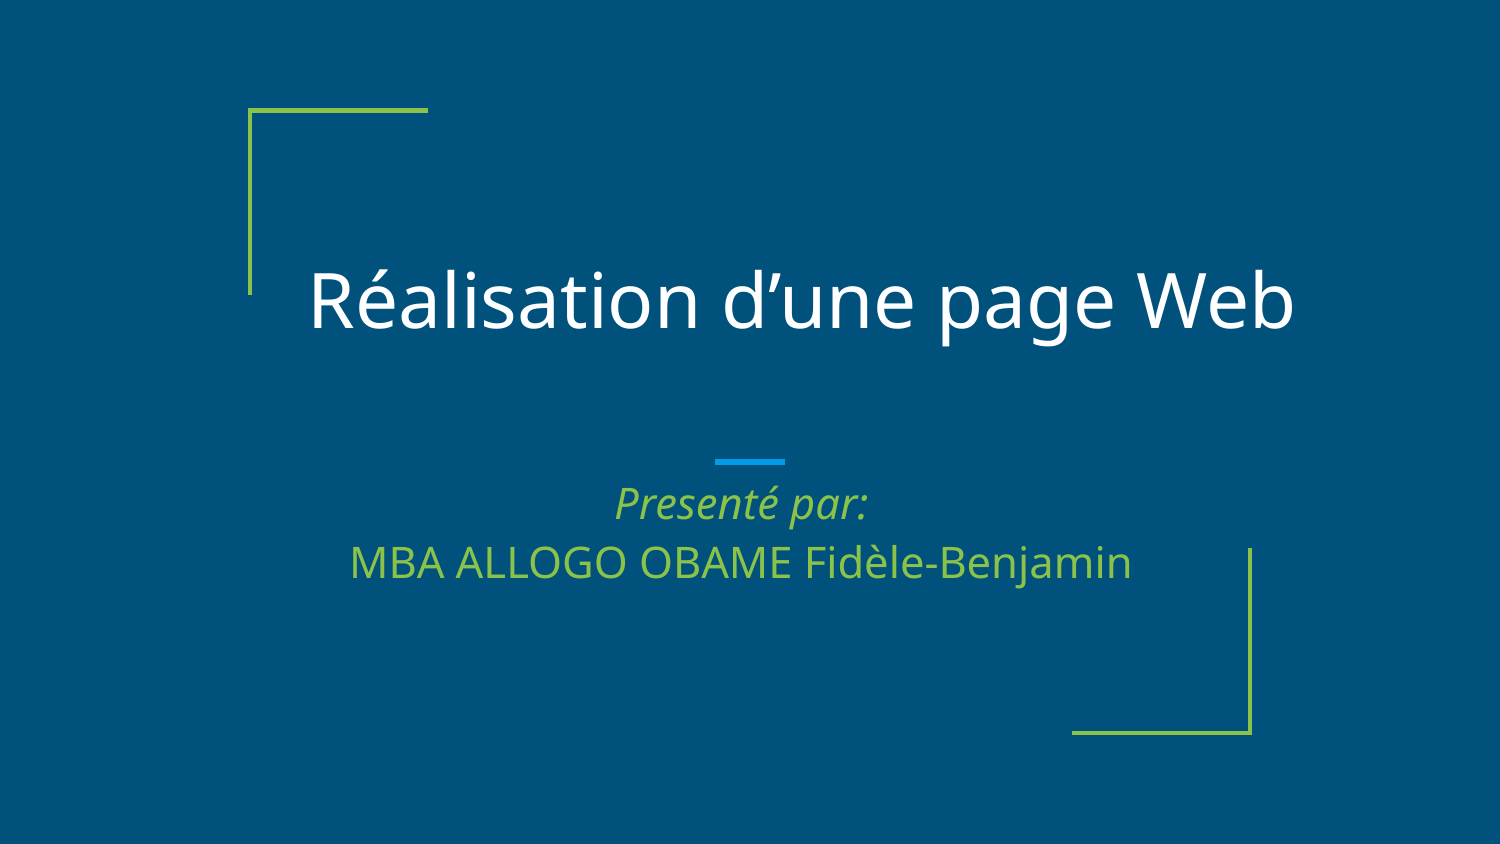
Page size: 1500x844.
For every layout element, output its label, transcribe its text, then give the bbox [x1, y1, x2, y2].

title Réalisation d’une page Web [292, 206, 1390, 367]
subtitle Presenté par: MBA ALLOGO OBAME Fidèle-Benjamin [267, 457, 1216, 607]
